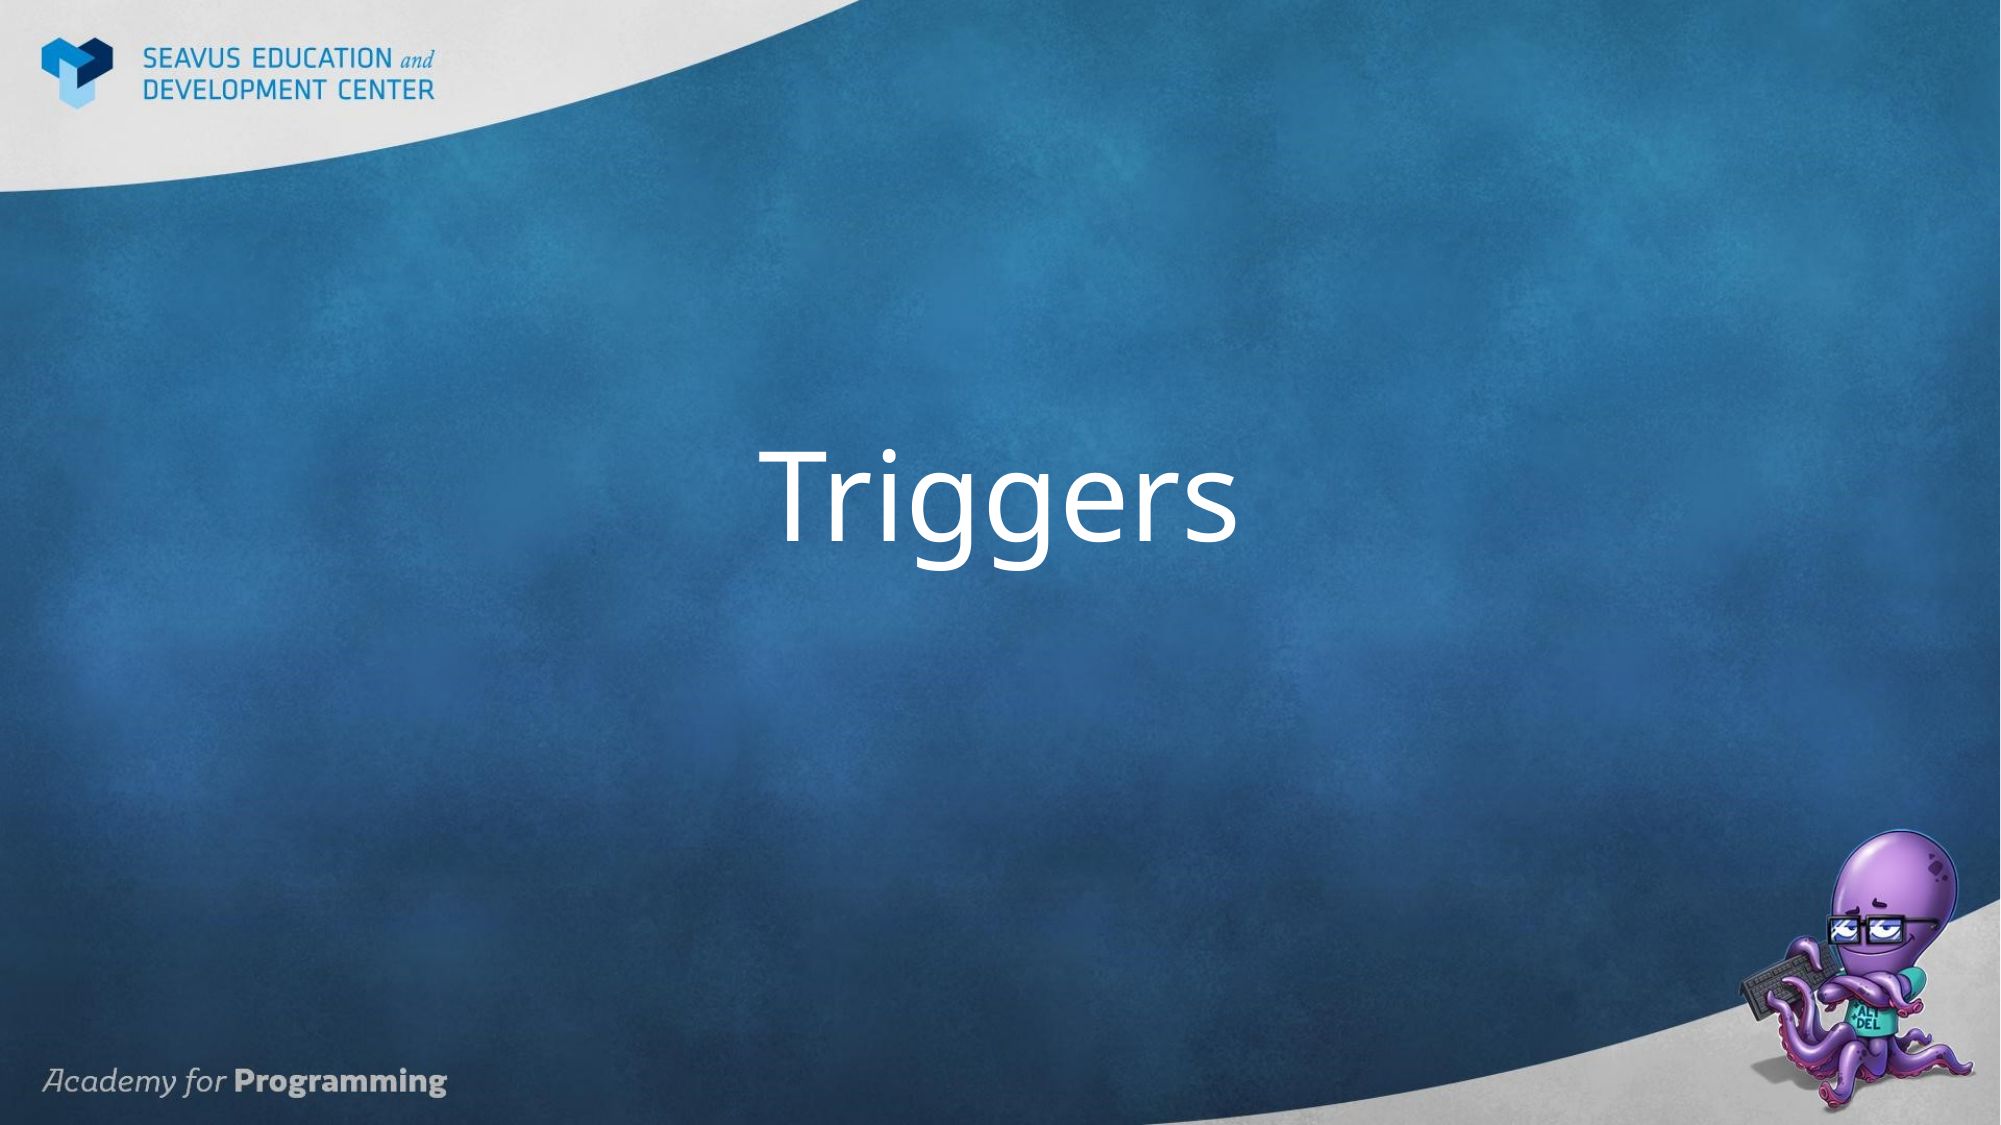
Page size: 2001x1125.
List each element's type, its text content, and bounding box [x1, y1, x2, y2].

title Triggers [249, 184, 1750, 576]
picture [0, 0, 2001, 1125]
